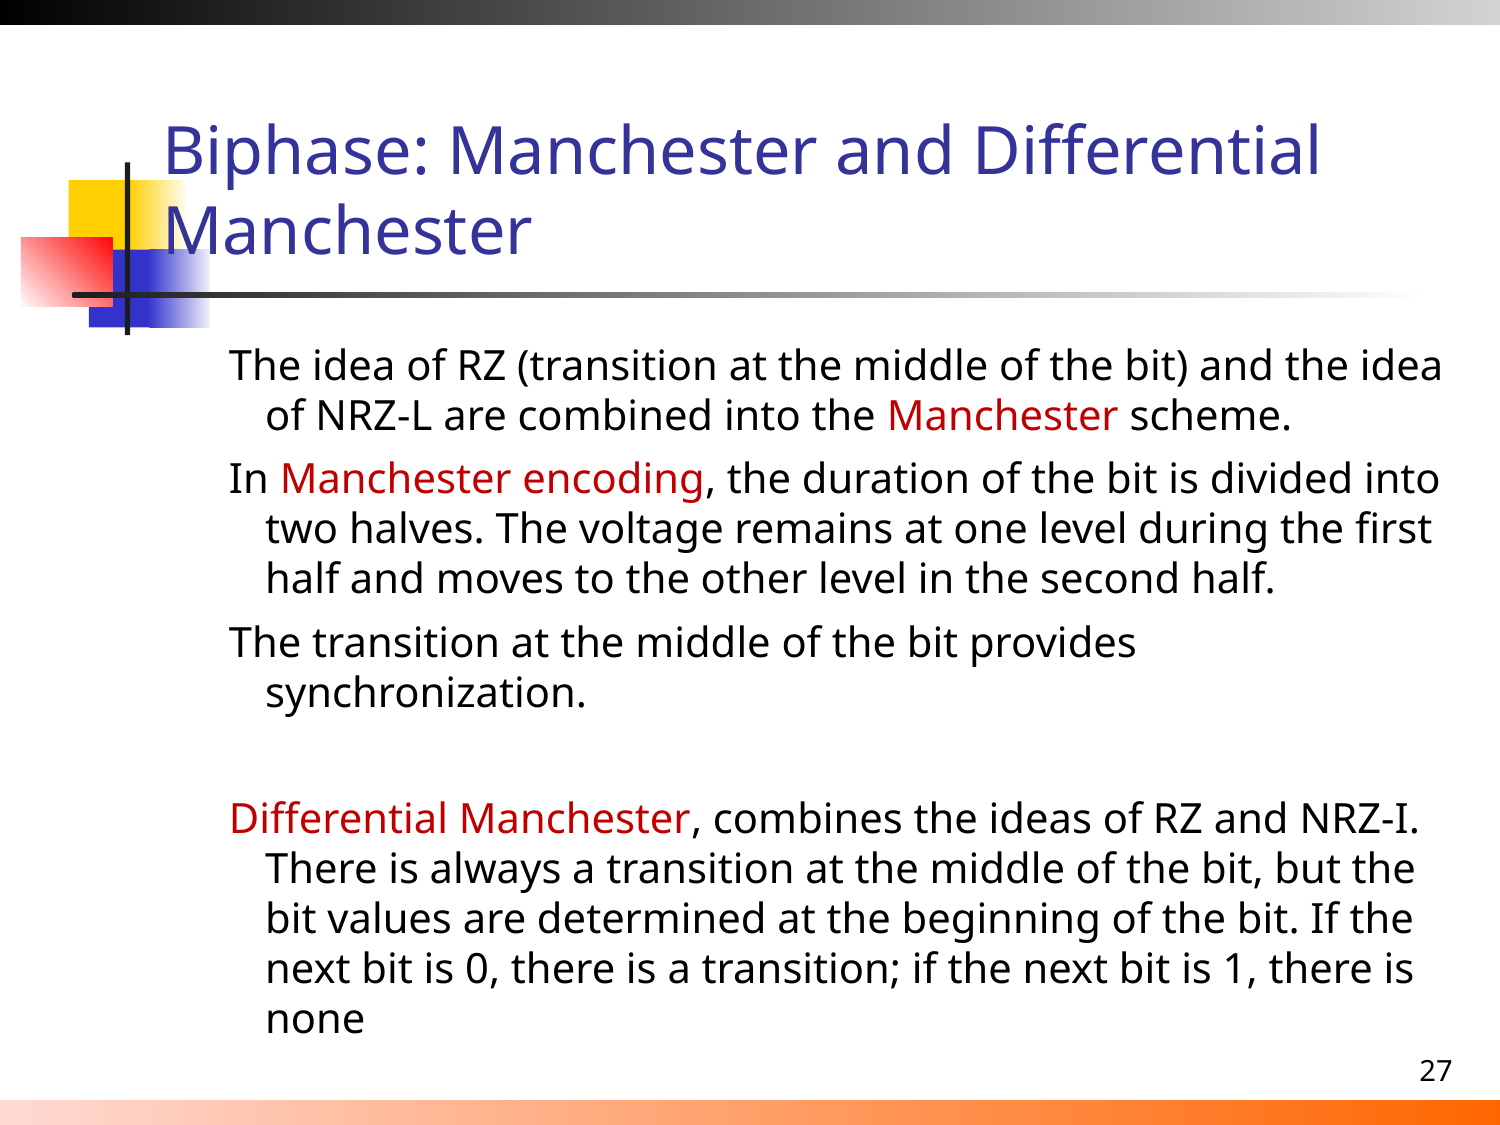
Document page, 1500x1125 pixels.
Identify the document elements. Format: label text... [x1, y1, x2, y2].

list The idea of RZ (transition at the middle of the bit) and the idea of NRZ-L are combined into the Manchester scheme. In Manchester encoding, the duration of the bit is divided into two halves. The voltage remains at one level during the first half and moves to the other level in the second half. The transition at the middle of the bit provides synchronization. Differential Manchester, combines the ideas of RZ and NRZ-I. There is always a transition at the middle of the bit, but the bit values are determined at the beginning of the bit. If the next bit is 0, there is a transition; if the next bit is 1, there is none [193, 331, 1469, 1006]
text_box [826, 1100, 830, 1125]
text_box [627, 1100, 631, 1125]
slide_number 51 [621, 1100, 625, 1125]
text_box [592, 1100, 596, 1125]
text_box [932, 1100, 936, 1125]
slide_number 27 [1155, 1024, 1468, 1100]
title Biphase: Manchester and Differential Manchester [147, 35, 1468, 275]
